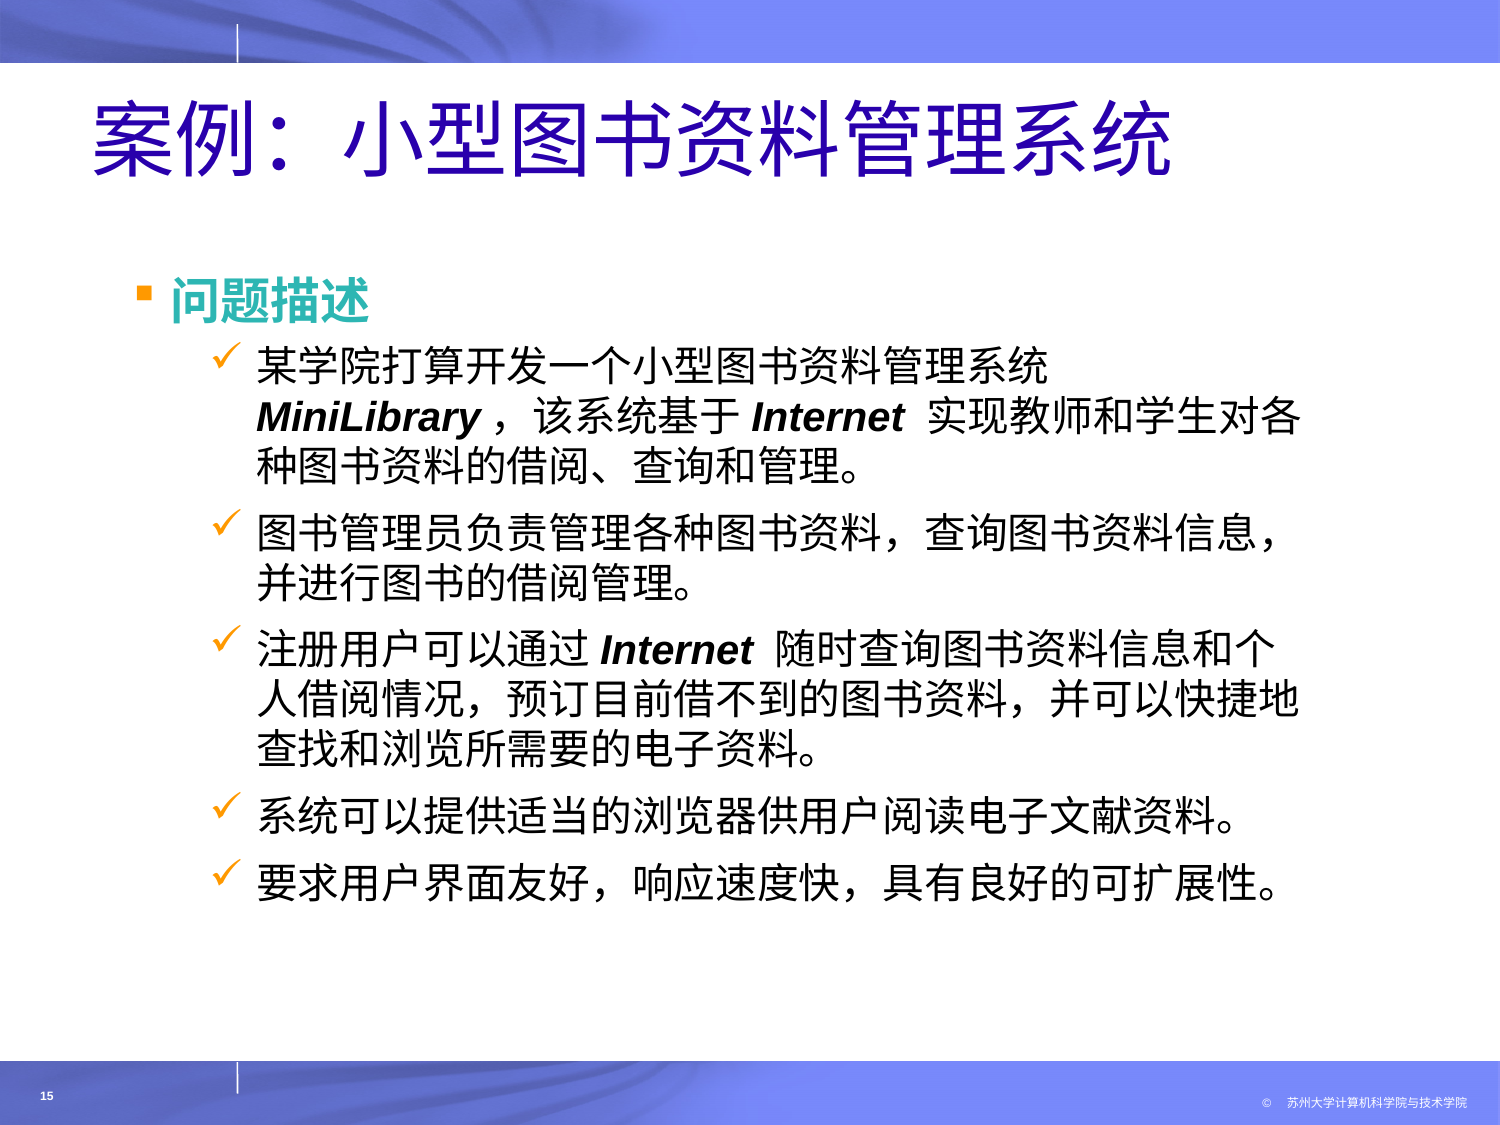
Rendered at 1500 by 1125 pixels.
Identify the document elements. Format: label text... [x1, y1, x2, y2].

slide_number 15 [25, 1066, 191, 1120]
picture [0, 0, 1500, 63]
list 问题描述 某学院打算开发一个小型图书资料管理系统MiniLibrary，该系统基于Internet 实现教师和学生对各种图书资料的借阅、查询和管理。 图书管理员负责管理各种图书资料，查询图书资料信息，并进行图书的借阅管理。 注册用户可以通过Internet 随时查询图书资料信息和个人借阅情况，预订目前借不到的图书资料，并可以快捷地查找和浏览所需要的电子资料。 系统可以提供适当的浏览器供用户阅读电子文献资料。 要求用户界面友好，响应速度快，具有良好的可扩展性。 [117, 261, 1324, 1080]
title 案例：小型图书资料管理系统 [76, 91, 1430, 210]
picture [0, 1061, 1500, 1125]
